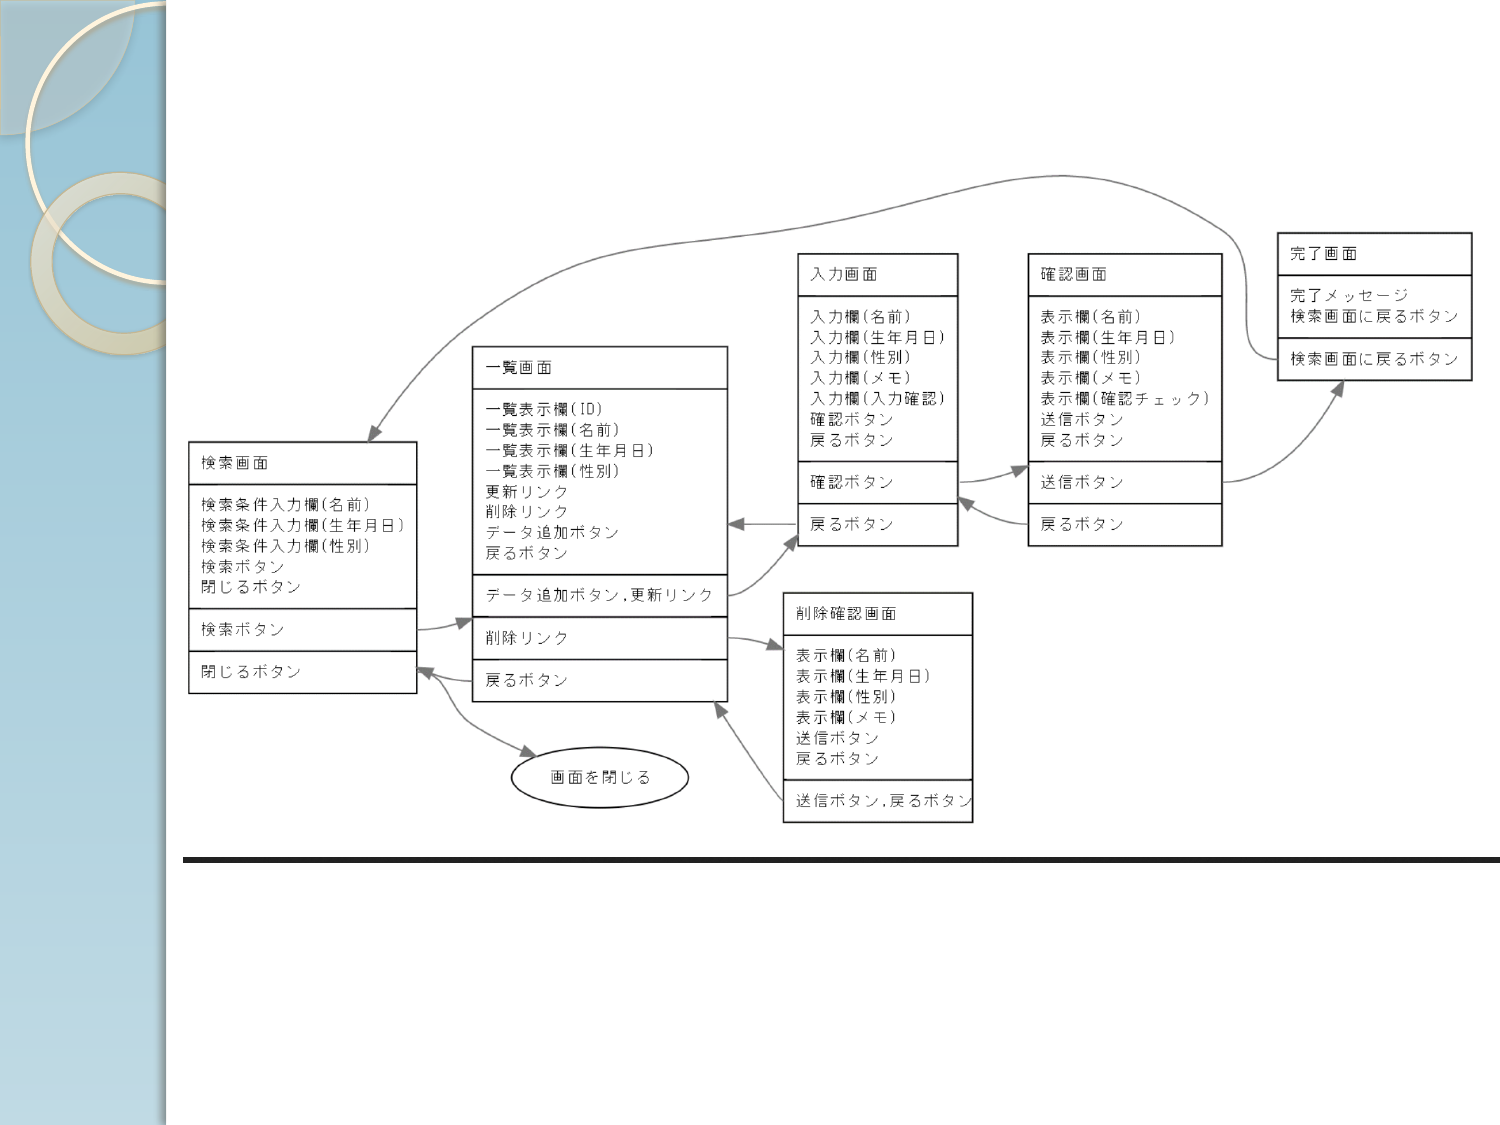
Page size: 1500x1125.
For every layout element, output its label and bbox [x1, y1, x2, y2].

picture [183, 164, 1500, 863]
